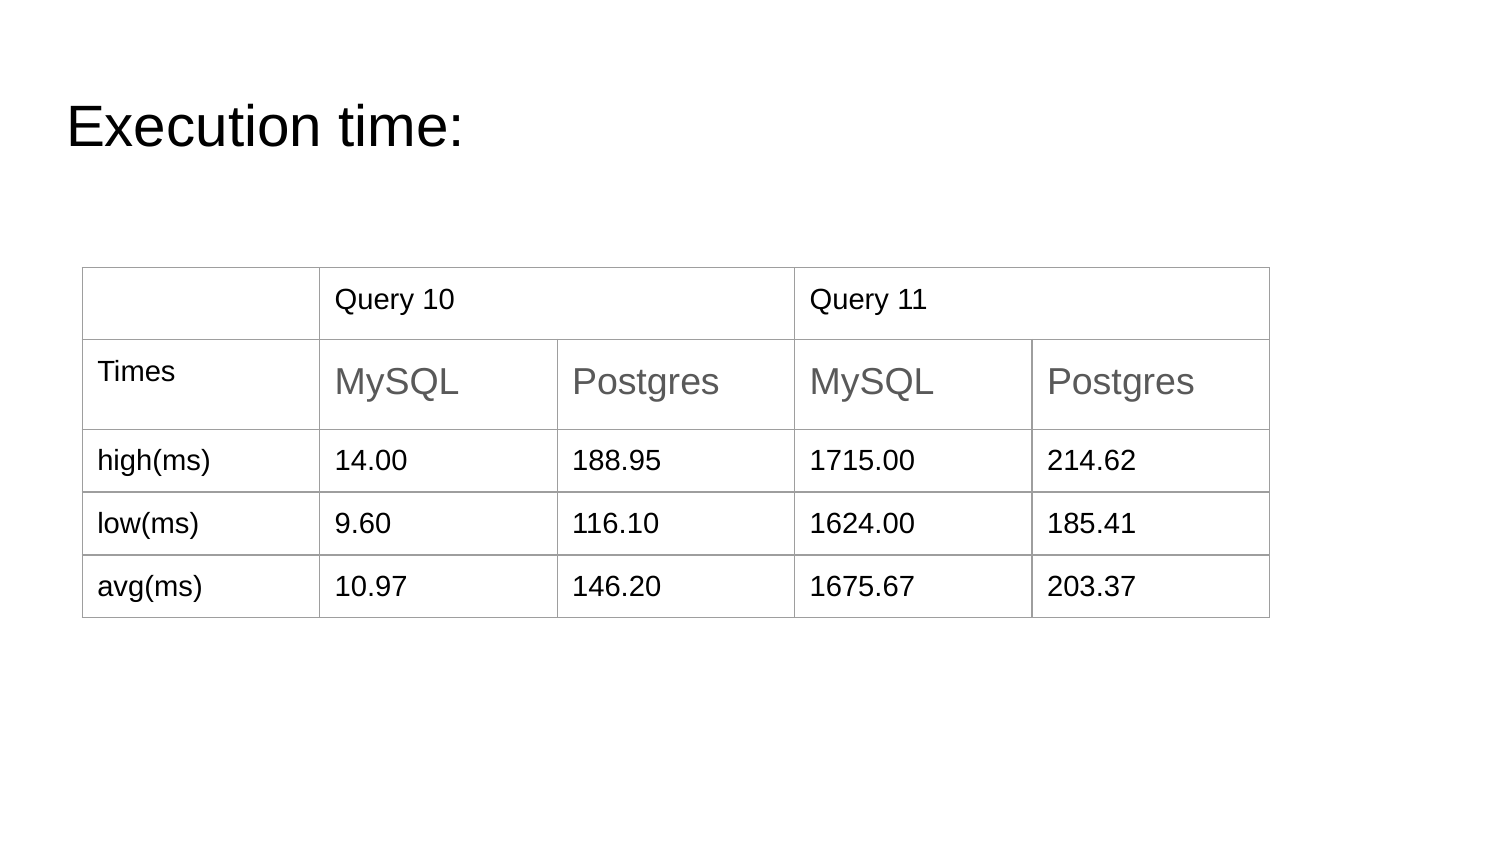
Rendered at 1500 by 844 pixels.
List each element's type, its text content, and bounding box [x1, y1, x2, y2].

table_header Query 11 [795, 268, 1269, 339]
table_cell 1675.67 [795, 556, 1031, 617]
title Execution time: [51, 72, 1449, 167]
table_cell 9.60 [320, 493, 557, 554]
table_cell MySQL [795, 340, 1031, 429]
table_cell 185.41 [1033, 493, 1269, 554]
table_cell 146.20 [558, 556, 794, 617]
table_cell avg(ms) [83, 556, 319, 617]
table_cell 1715.00 [795, 430, 1031, 491]
table_header Query 10 [320, 268, 794, 339]
table_cell low(ms) [83, 493, 319, 554]
table_cell 116.10 [558, 493, 794, 554]
table_cell 1624.00 [795, 493, 1031, 554]
table_header [83, 268, 319, 339]
table_cell 10.97 [320, 556, 557, 617]
table_cell 188.95 [558, 430, 794, 491]
table_cell 214.62 [1033, 430, 1269, 491]
table_cell 203.37 [1033, 556, 1269, 617]
table_cell high(ms) [83, 430, 319, 491]
table_cell 14.00 [320, 430, 557, 491]
table_cell Times [83, 340, 319, 429]
table_cell Postgres [558, 340, 794, 429]
table_cell MySQL [320, 340, 557, 429]
table_cell Postgres [1033, 340, 1269, 429]
